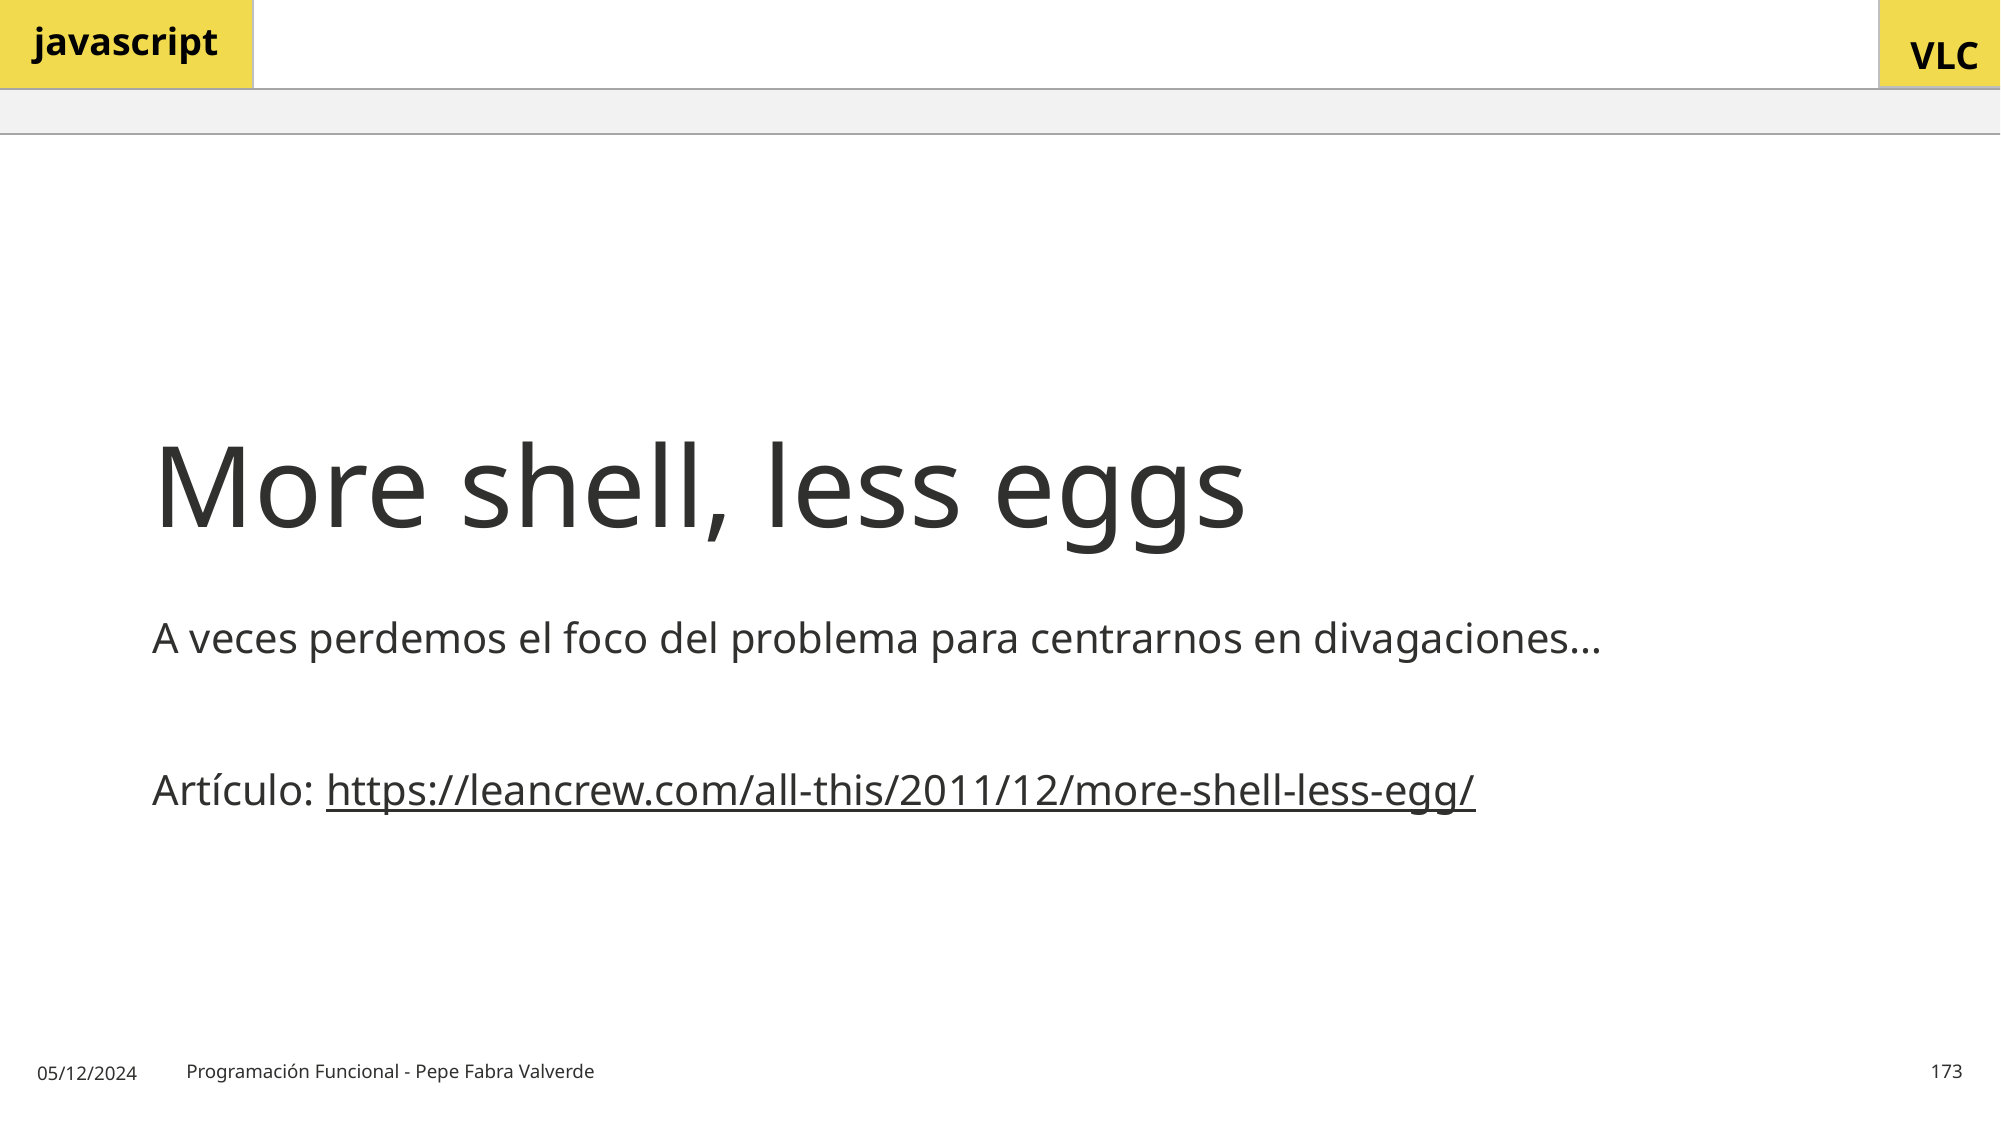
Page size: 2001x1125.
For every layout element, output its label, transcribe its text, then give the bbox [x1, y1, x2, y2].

footer Programación Funcional - Pepe Fabra Valverde [171, 1042, 847, 1103]
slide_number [22, 1042, 166, 1103]
list A veces perdemos el foco del problema para centrarnos en divagaciones… Artículo: https://leancrew.com/all-this/2011/12/more-shell-less-egg/ [137, 599, 1863, 836]
title More shell, less eggs [137, 340, 1863, 558]
slide_number 173 [1527, 1042, 1978, 1103]
